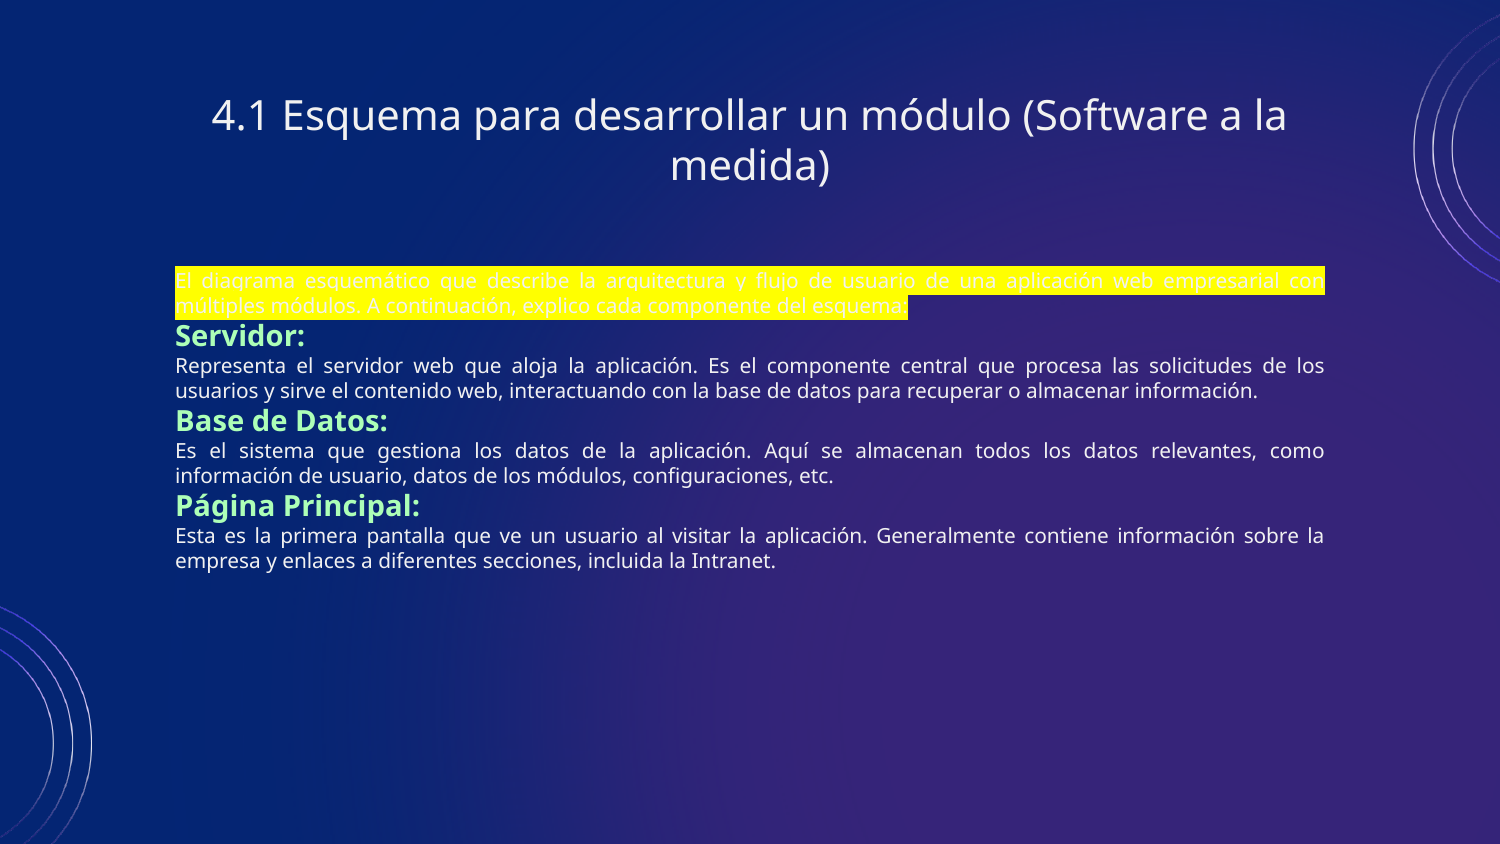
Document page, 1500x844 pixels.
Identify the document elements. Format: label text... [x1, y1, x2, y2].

picture [0, 0, 1500, 844]
text_box El diagrama esquemático que describe la arquitectura y flujo de usuario de una aplicación web empresarial con múltiples módulos. A continuación, explico cada componente del esquema: Servidor: Representa el servidor web que aloja la aplicación. Es el componente central que procesa las solicitudes de los usuarios y sirve el contenido web, interactuando con la base de datos para recuperar o almacenar información. Base de Datos: Es el sistema que gestiona los datos de la aplicación. Aquí se almacenan todos los datos relevantes, como información de usuario, datos de los módulos, configuraciones, etc. Página Principal: Esta es la primera pantalla que ve un usuario al visitar la aplicación. Generalmente contiene información sobre la empresa y enlaces a diferentes secciones, incluida la Intranet. [160, 260, 1340, 580]
title 4.1 Esquema para desarrollar un módulo (Software a la medida) [118, 73, 1382, 168]
